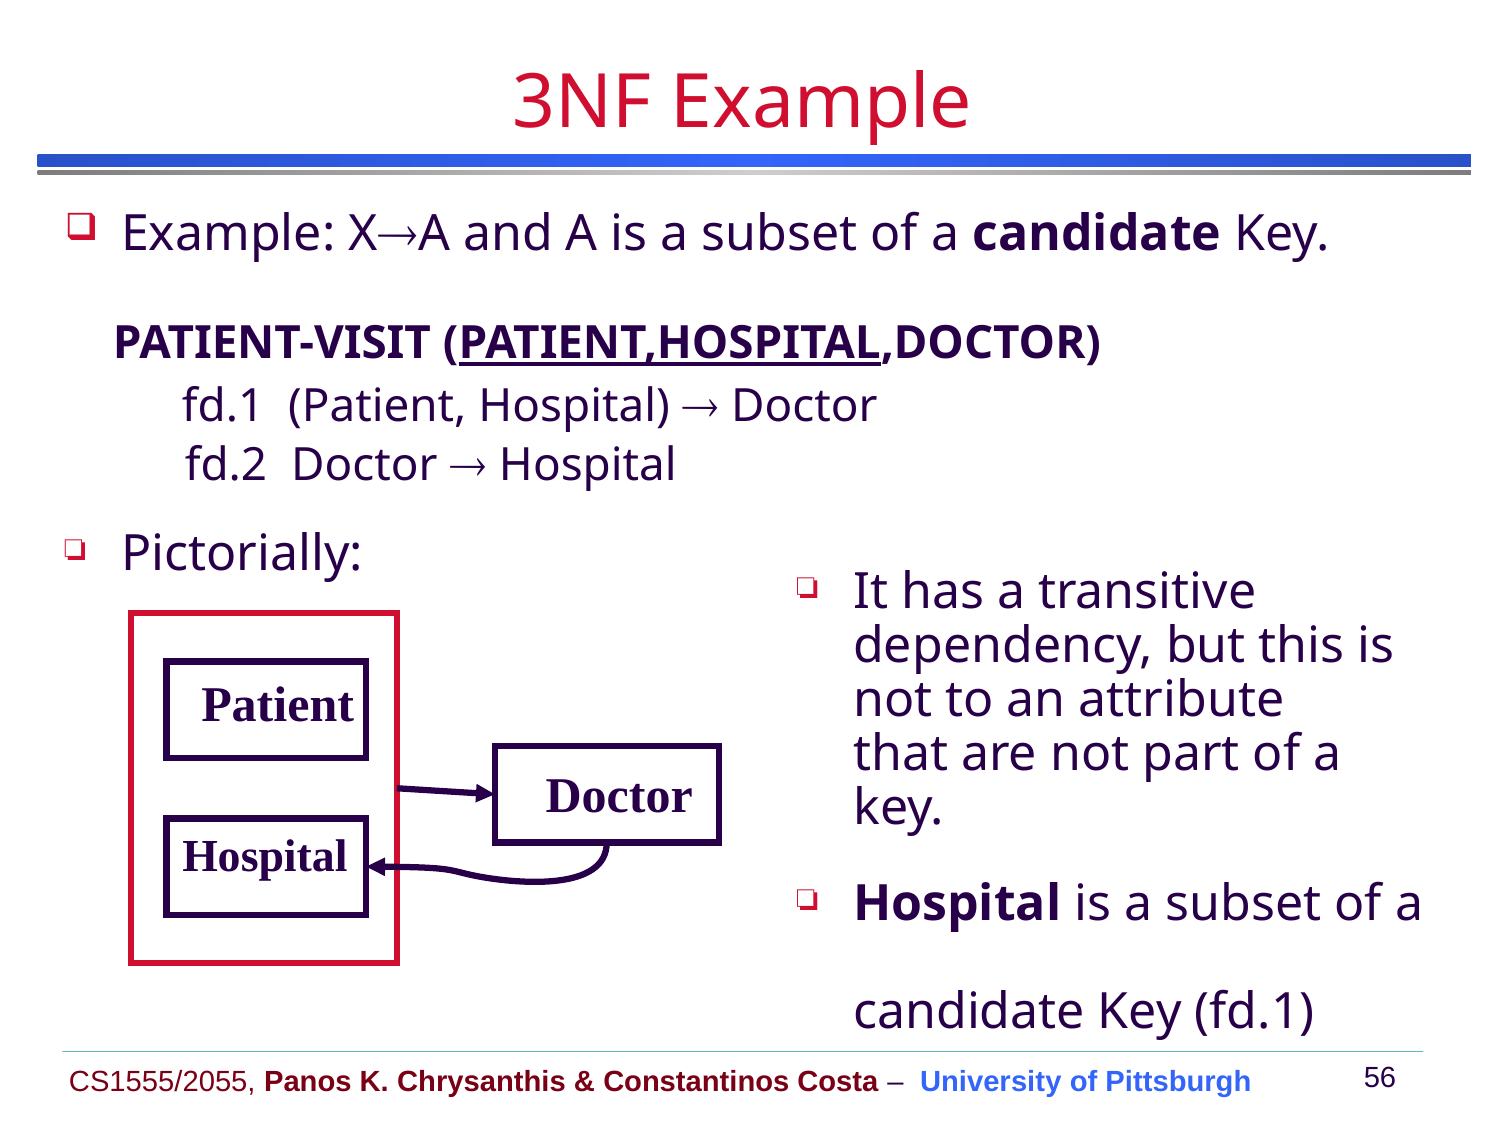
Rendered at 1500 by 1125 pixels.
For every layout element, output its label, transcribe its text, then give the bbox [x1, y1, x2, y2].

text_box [130, 613, 719, 964]
table_cell 1 [497, 154, 502, 166]
table_cell 1 [1090, 154, 1094, 166]
table_cell c2 [773, 154, 777, 166]
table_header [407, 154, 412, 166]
title 3NF Example [0, 62, 1486, 150]
list Example: XA and A is a subset of a candidate Key. PATIENT-VISIT (PATIENT,HOSPITAL,DOCTOR) fd.1 (Patient, Hospital)  Doctor fd.2 Doctor  Hospital Pictorially: [50, 200, 1388, 1025]
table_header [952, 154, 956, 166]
text_box It has a transitive dependency, but this is not to an attribute that are not part of a key. Hospital is a subset of a candidate Key (fd.1) [782, 558, 1444, 934]
